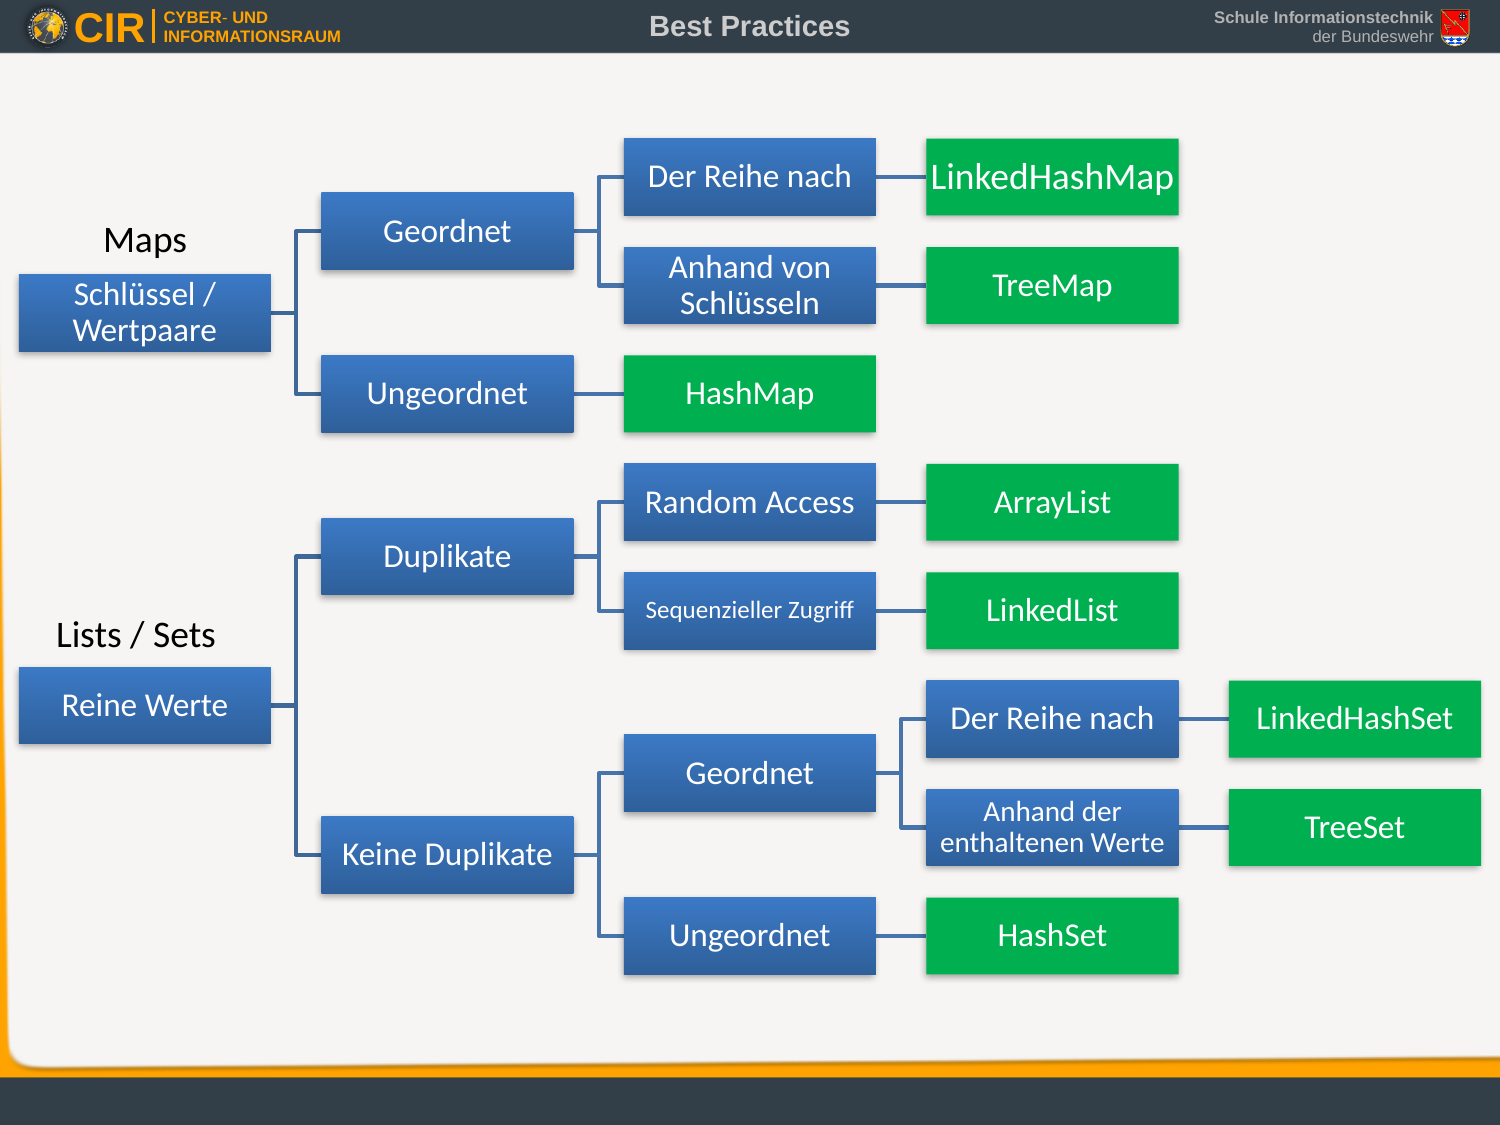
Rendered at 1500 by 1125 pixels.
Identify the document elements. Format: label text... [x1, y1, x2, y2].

picture [0, 0, 1500, 1125]
list Best Practices [336, 0, 1164, 55]
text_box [17, 77, 1483, 1036]
